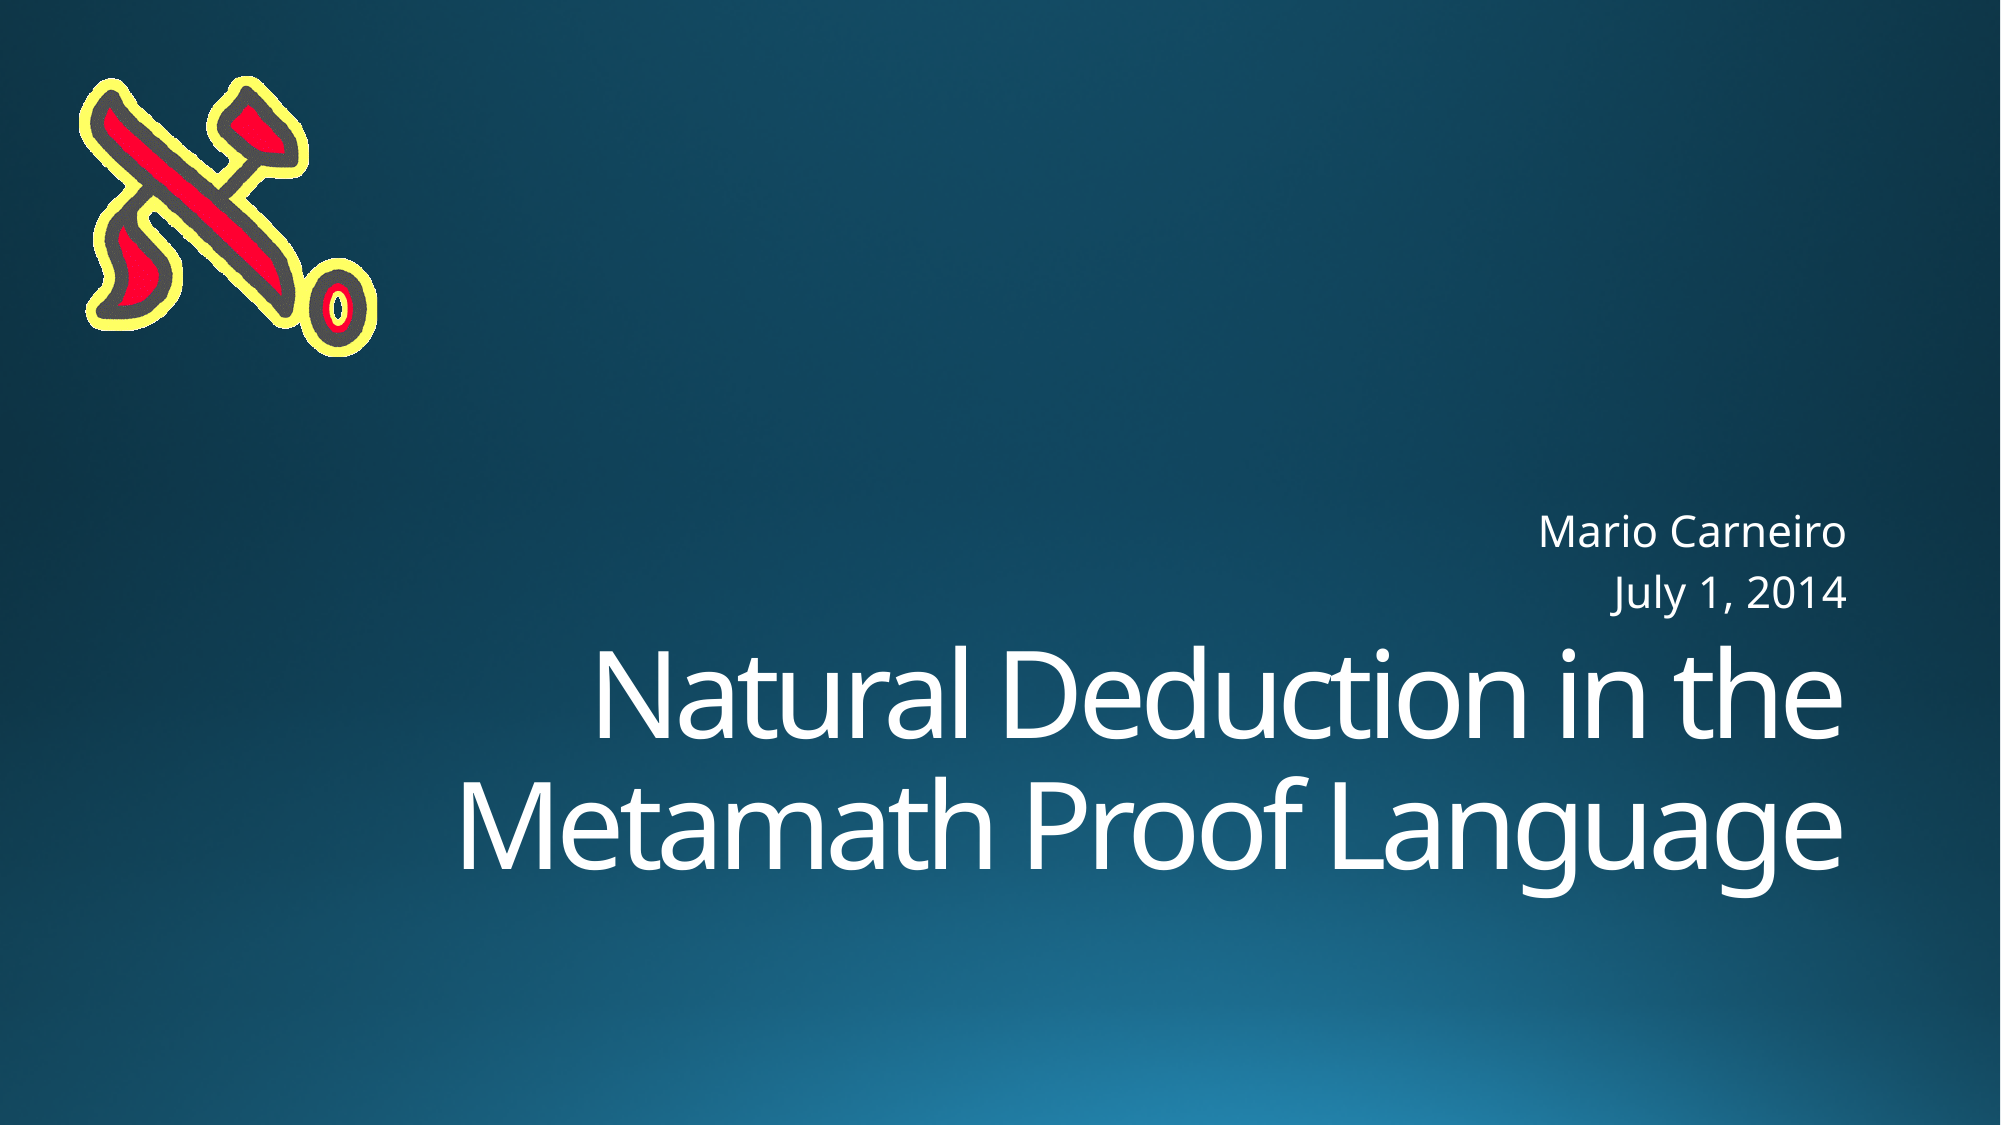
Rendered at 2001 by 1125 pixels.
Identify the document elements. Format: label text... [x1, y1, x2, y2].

picture [0, 0, 2001, 1125]
subtitle Mario Carneiro July 1, 2014 [362, 502, 1863, 627]
title Natural Deduction in the Metamath Proof Language [362, 627, 1863, 1002]
